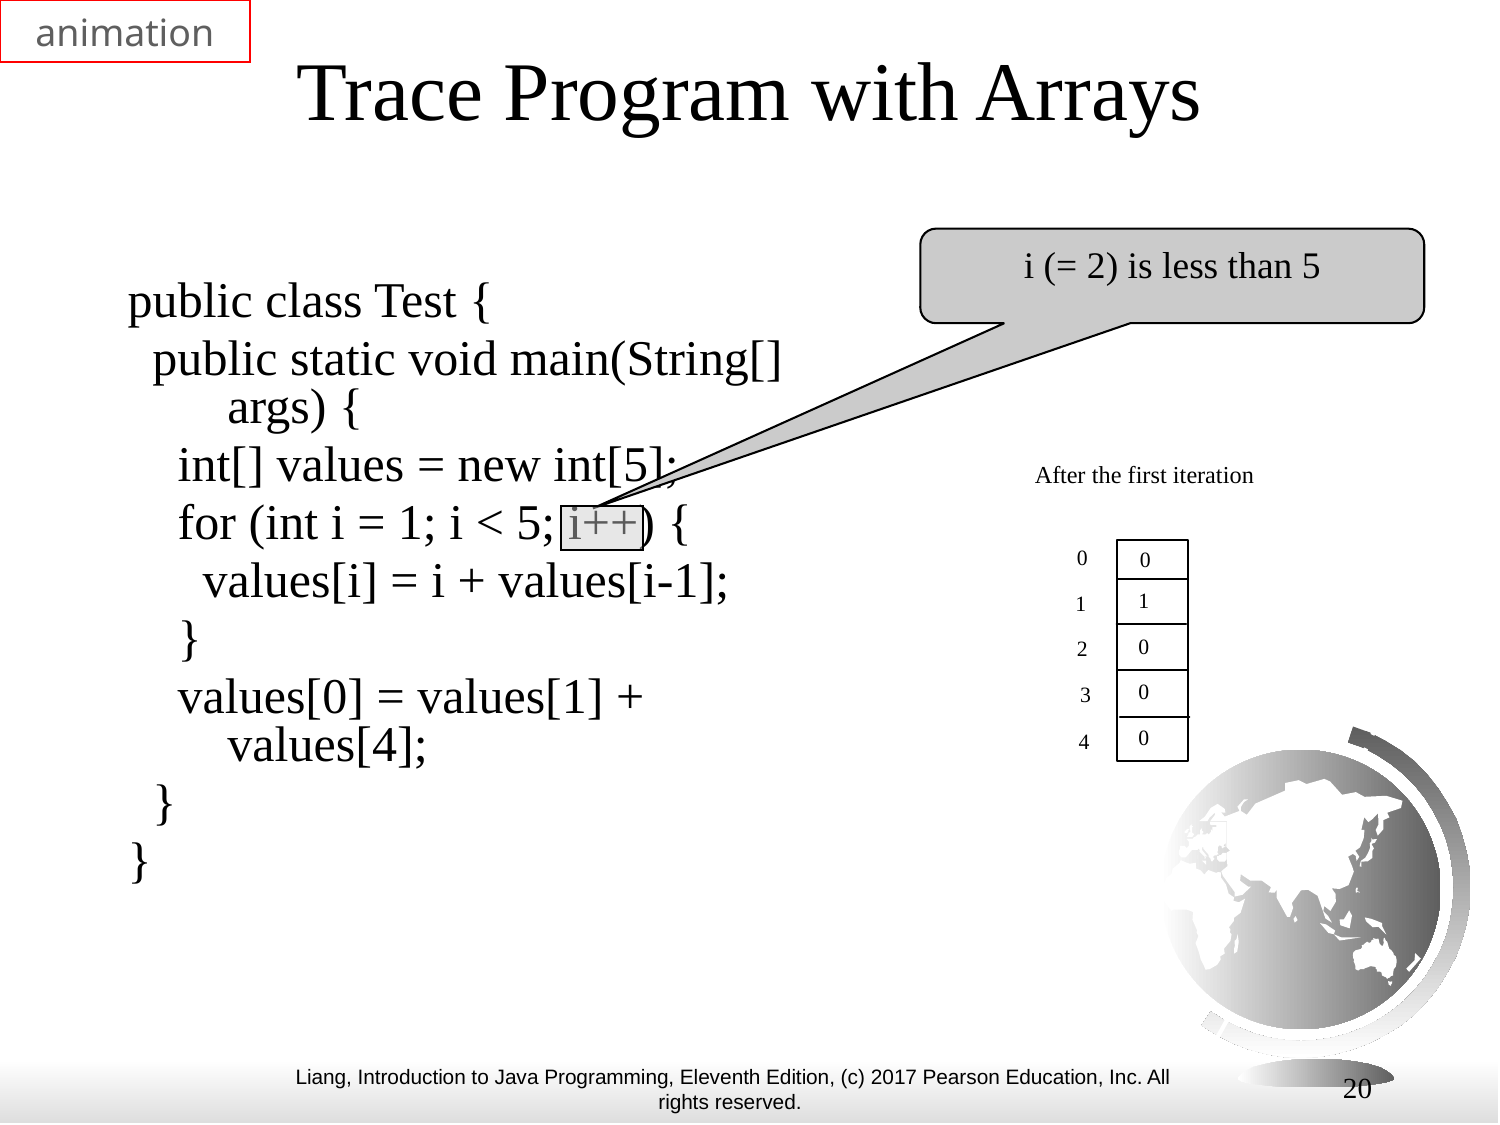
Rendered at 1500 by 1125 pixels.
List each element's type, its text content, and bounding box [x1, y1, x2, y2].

text_box i (= 2) is less than 5 [600, 450, 763, 505]
list public class Test { public static void main(String[] args) { int[] values = new int[5]; for (int i = 1; i < 5; i++) { values[i] = i + values[i-1]; } values[0] = values[1] + values[4]; } } [112, 271, 826, 449]
text_box i (= 2) is less than 5 [724, 228, 1425, 449]
list public class Test { public static void main(String[] args) { int[] values = new int[5]; for (int i = 1; i < 5; i++) { values[i] = i + values[i-1]; } values[0] = values[1] + values[4]; } } [112, 450, 826, 947]
slide_number 20 [1074, 1049, 1388, 1125]
title Trace Program with Arrays [112, 46, 1388, 128]
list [970, 411, 1312, 777]
text_box animation [0, 0, 250, 63]
text_box [560, 505, 643, 550]
